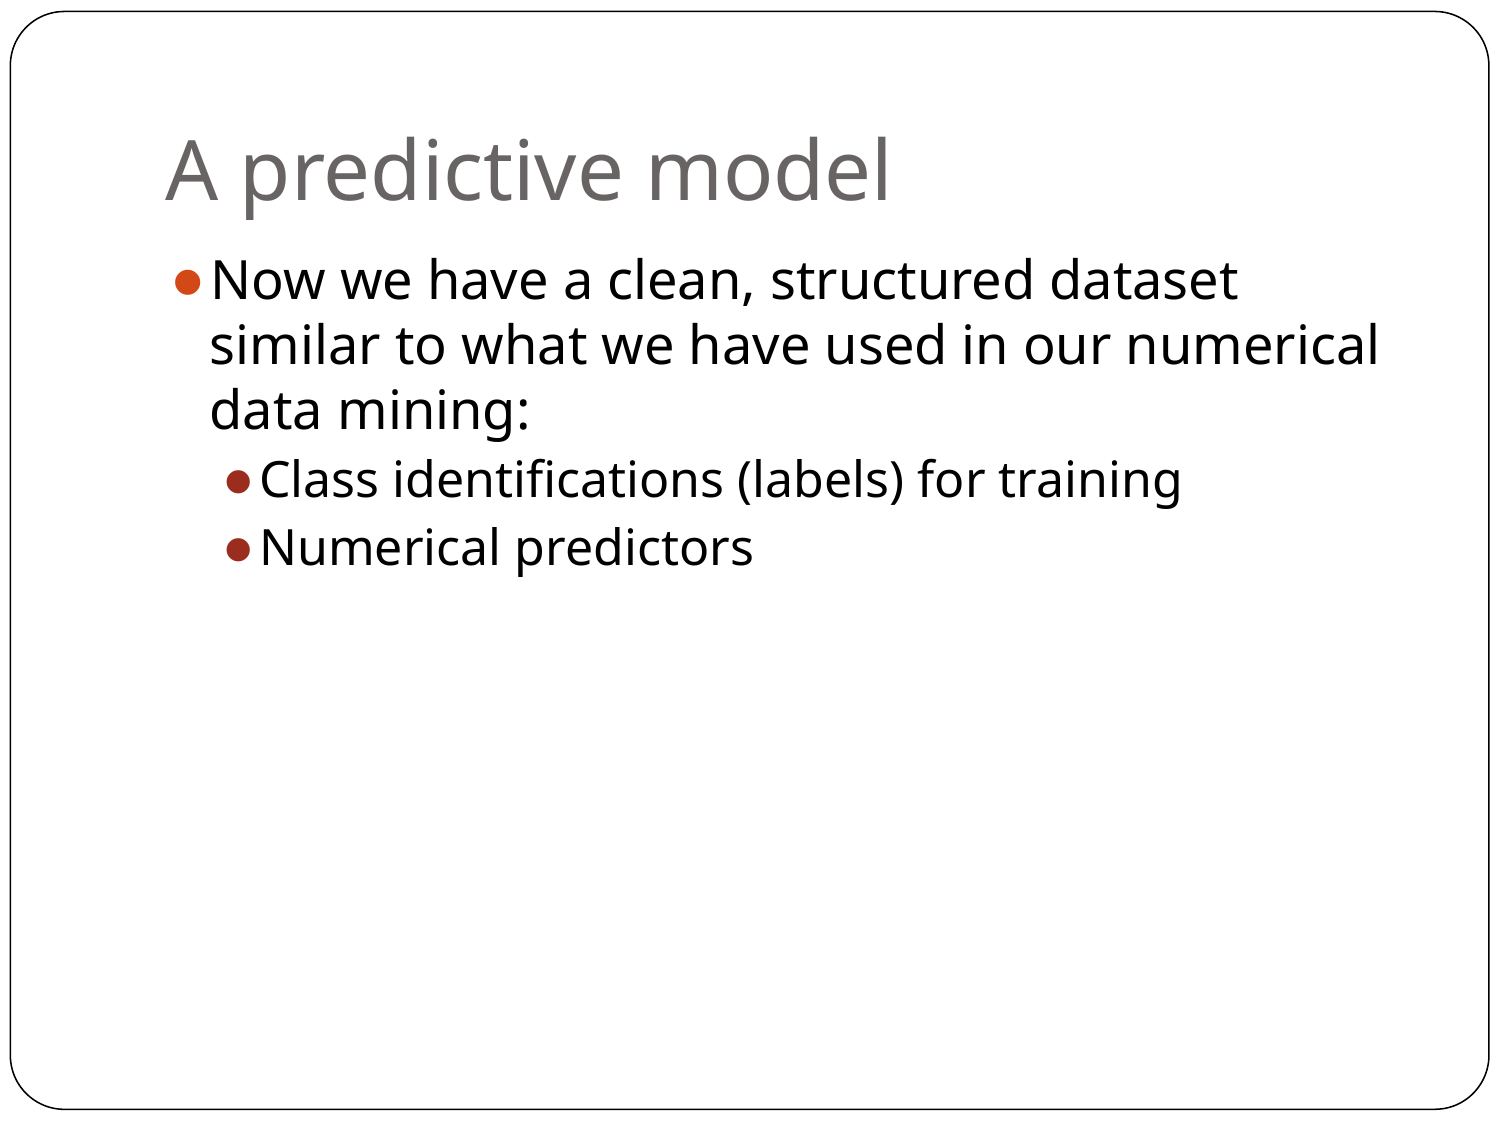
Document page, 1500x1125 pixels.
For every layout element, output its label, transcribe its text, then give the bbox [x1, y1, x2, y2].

title A predictive model [150, 45, 1425, 233]
list Now we have a clean, structured dataset similar to what we have used in our numerical data mining: Class identifications (labels) for training Numerical predictors [150, 237, 1425, 988]
